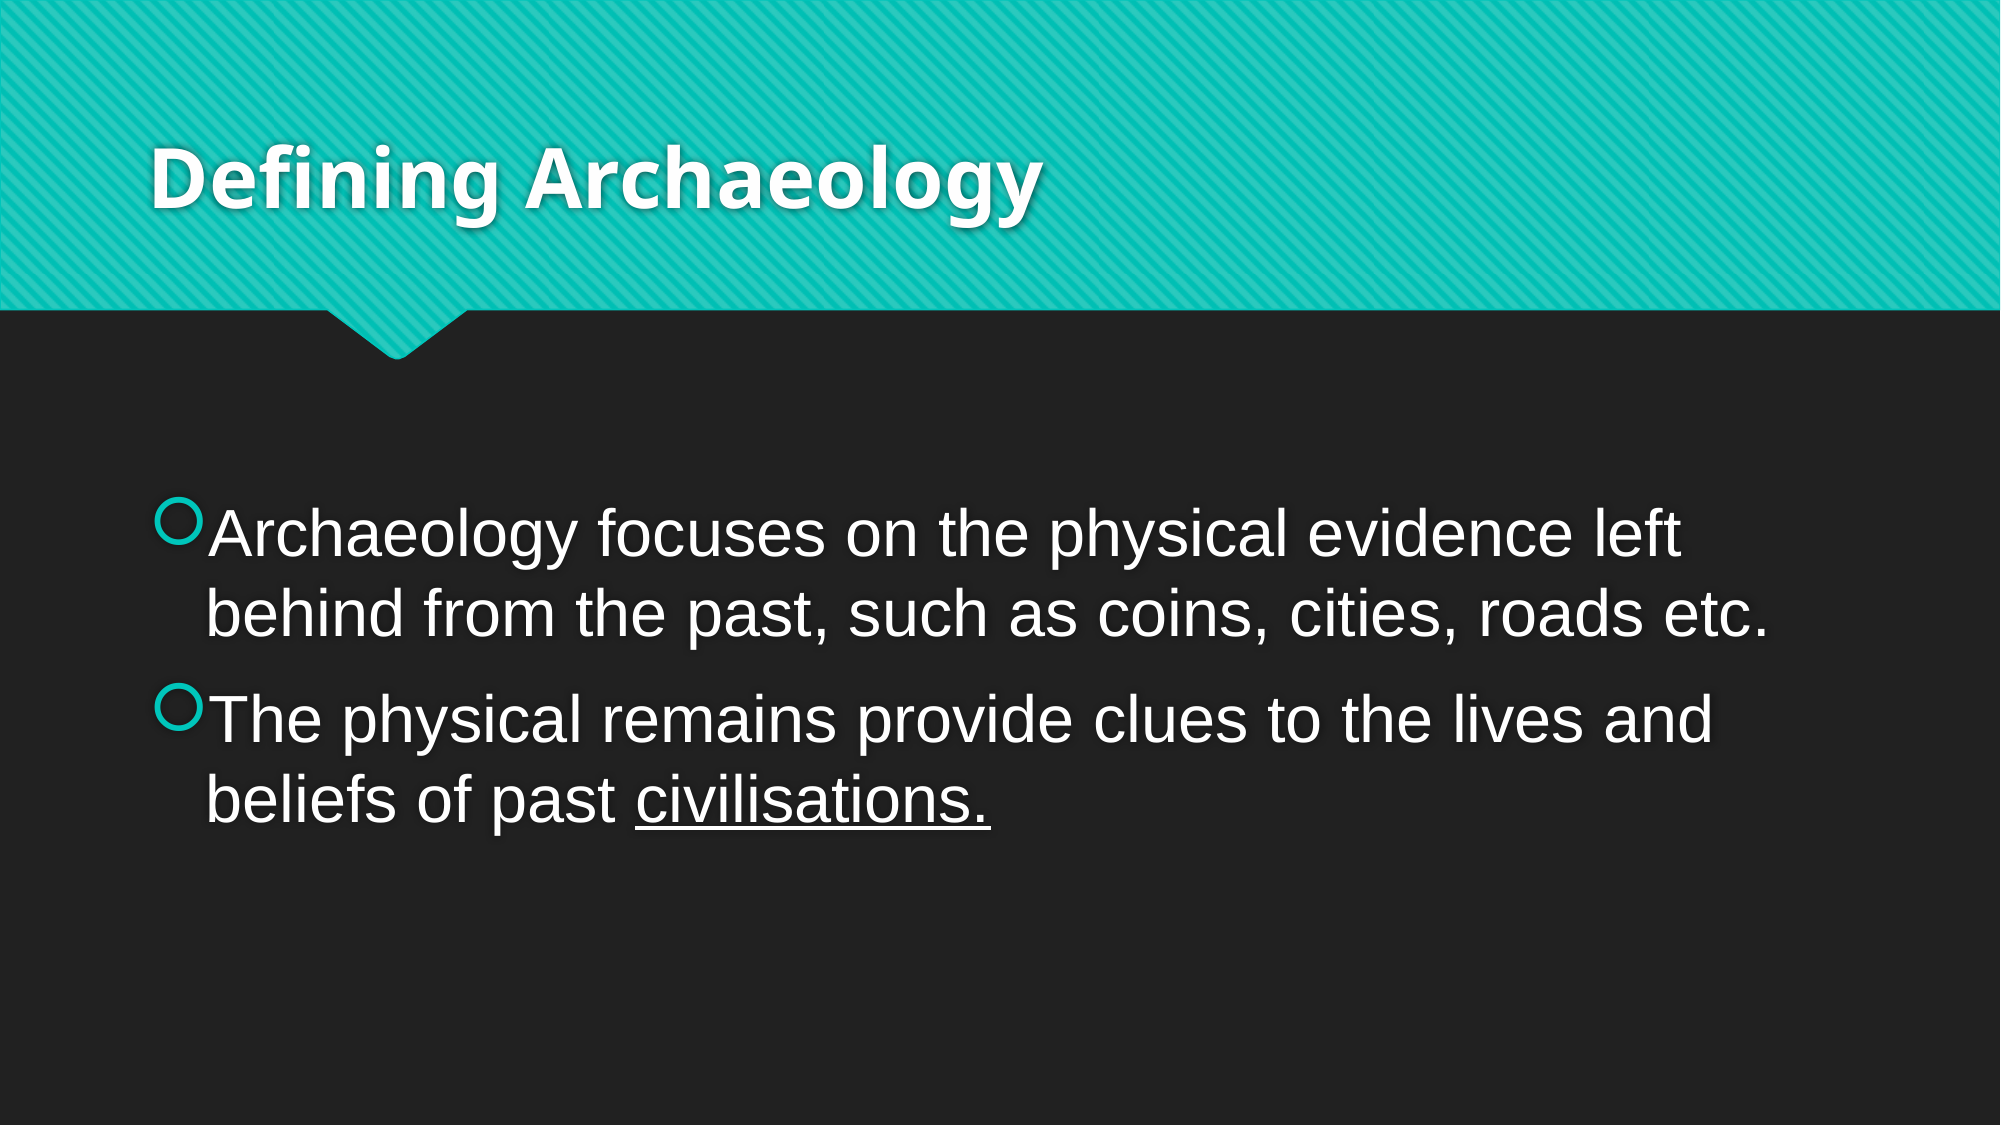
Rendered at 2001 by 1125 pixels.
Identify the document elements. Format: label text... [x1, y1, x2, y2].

list Archaeology focuses on the physical evidence left behind from the past, such as coins, cities, roads etc. The physical remains provide clues to the lives and beliefs of past civilisations. [134, 364, 1866, 962]
title Defining Archaeology [132, 73, 1868, 233]
